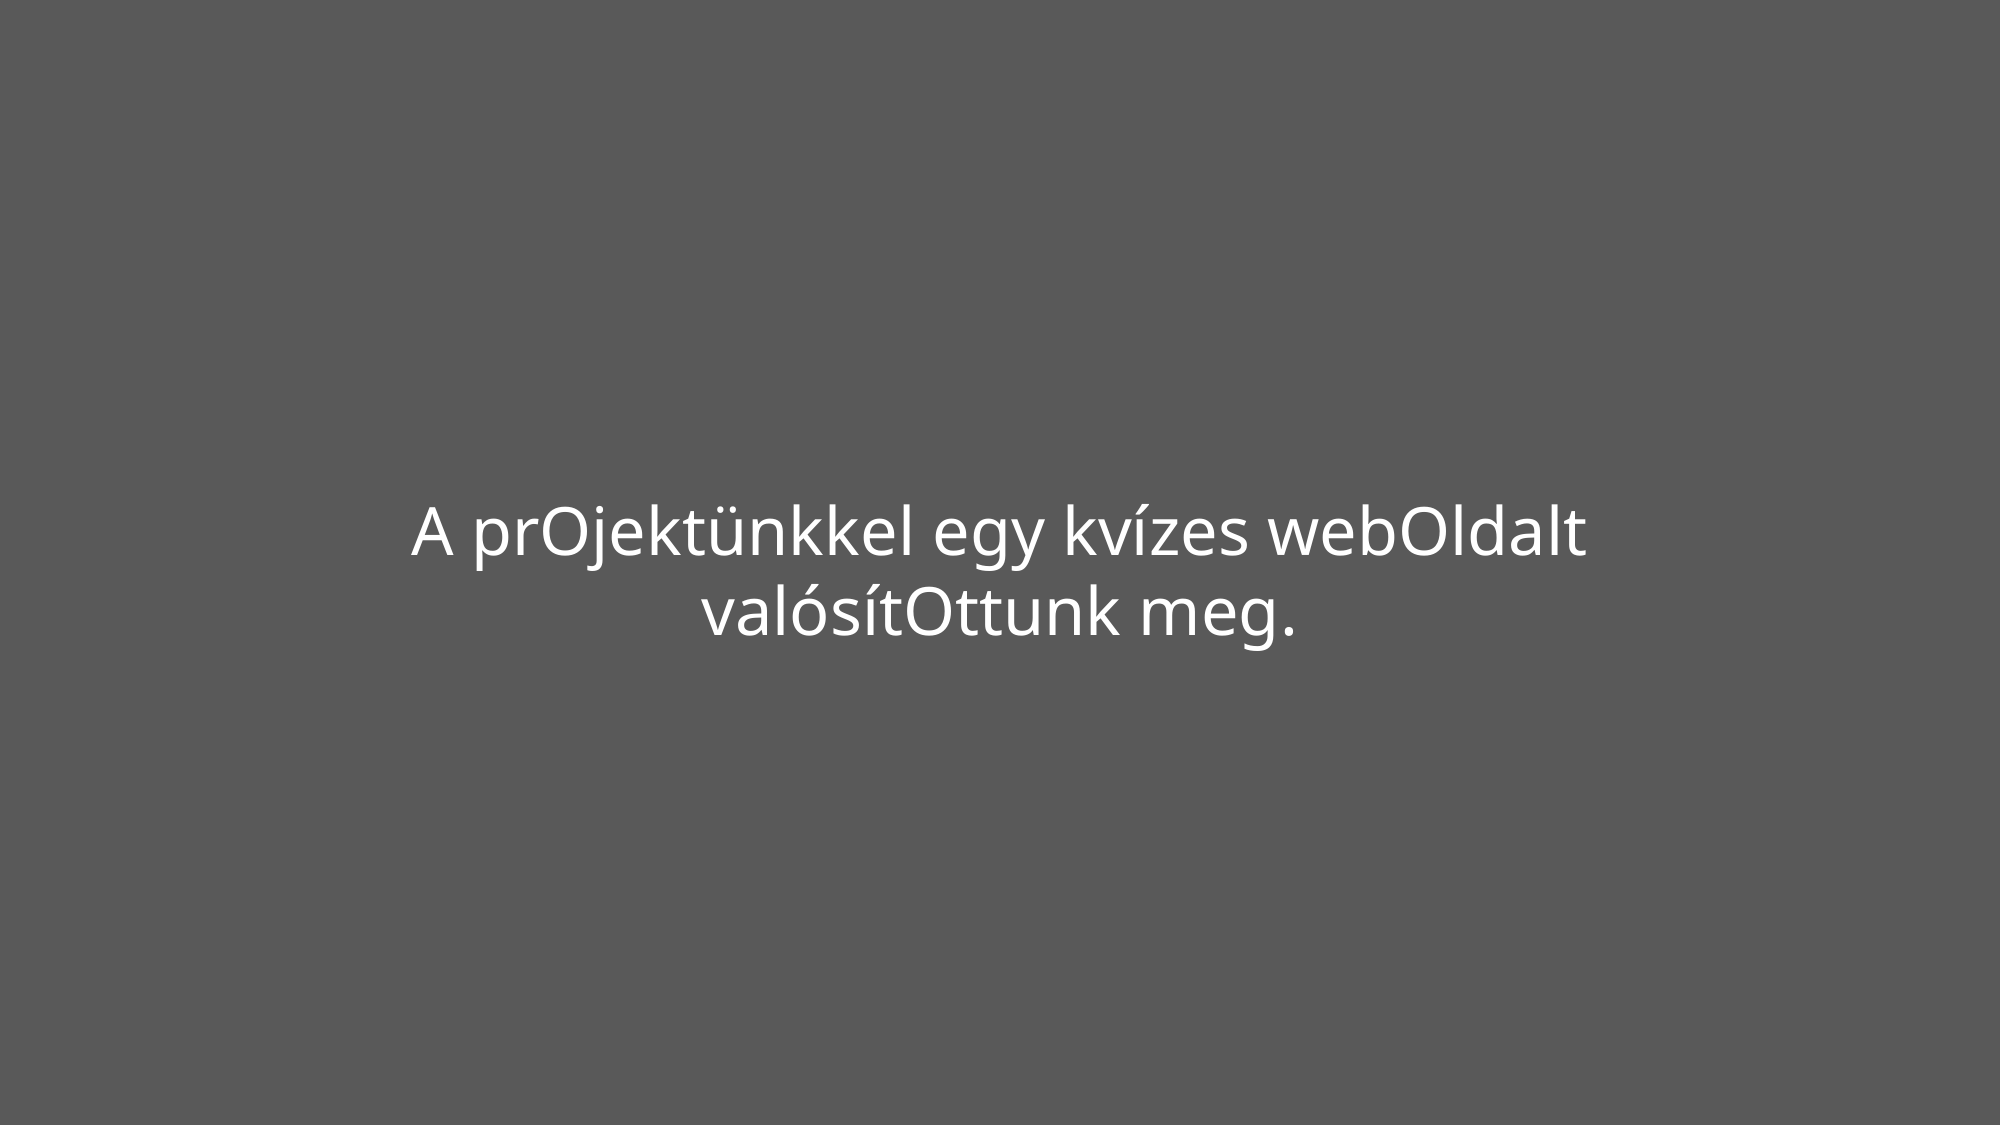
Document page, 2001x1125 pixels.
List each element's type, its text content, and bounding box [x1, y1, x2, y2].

text_box A prOjektünkkel egy kvízes webOldalt valósítOttunk meg. [396, 481, 1604, 657]
